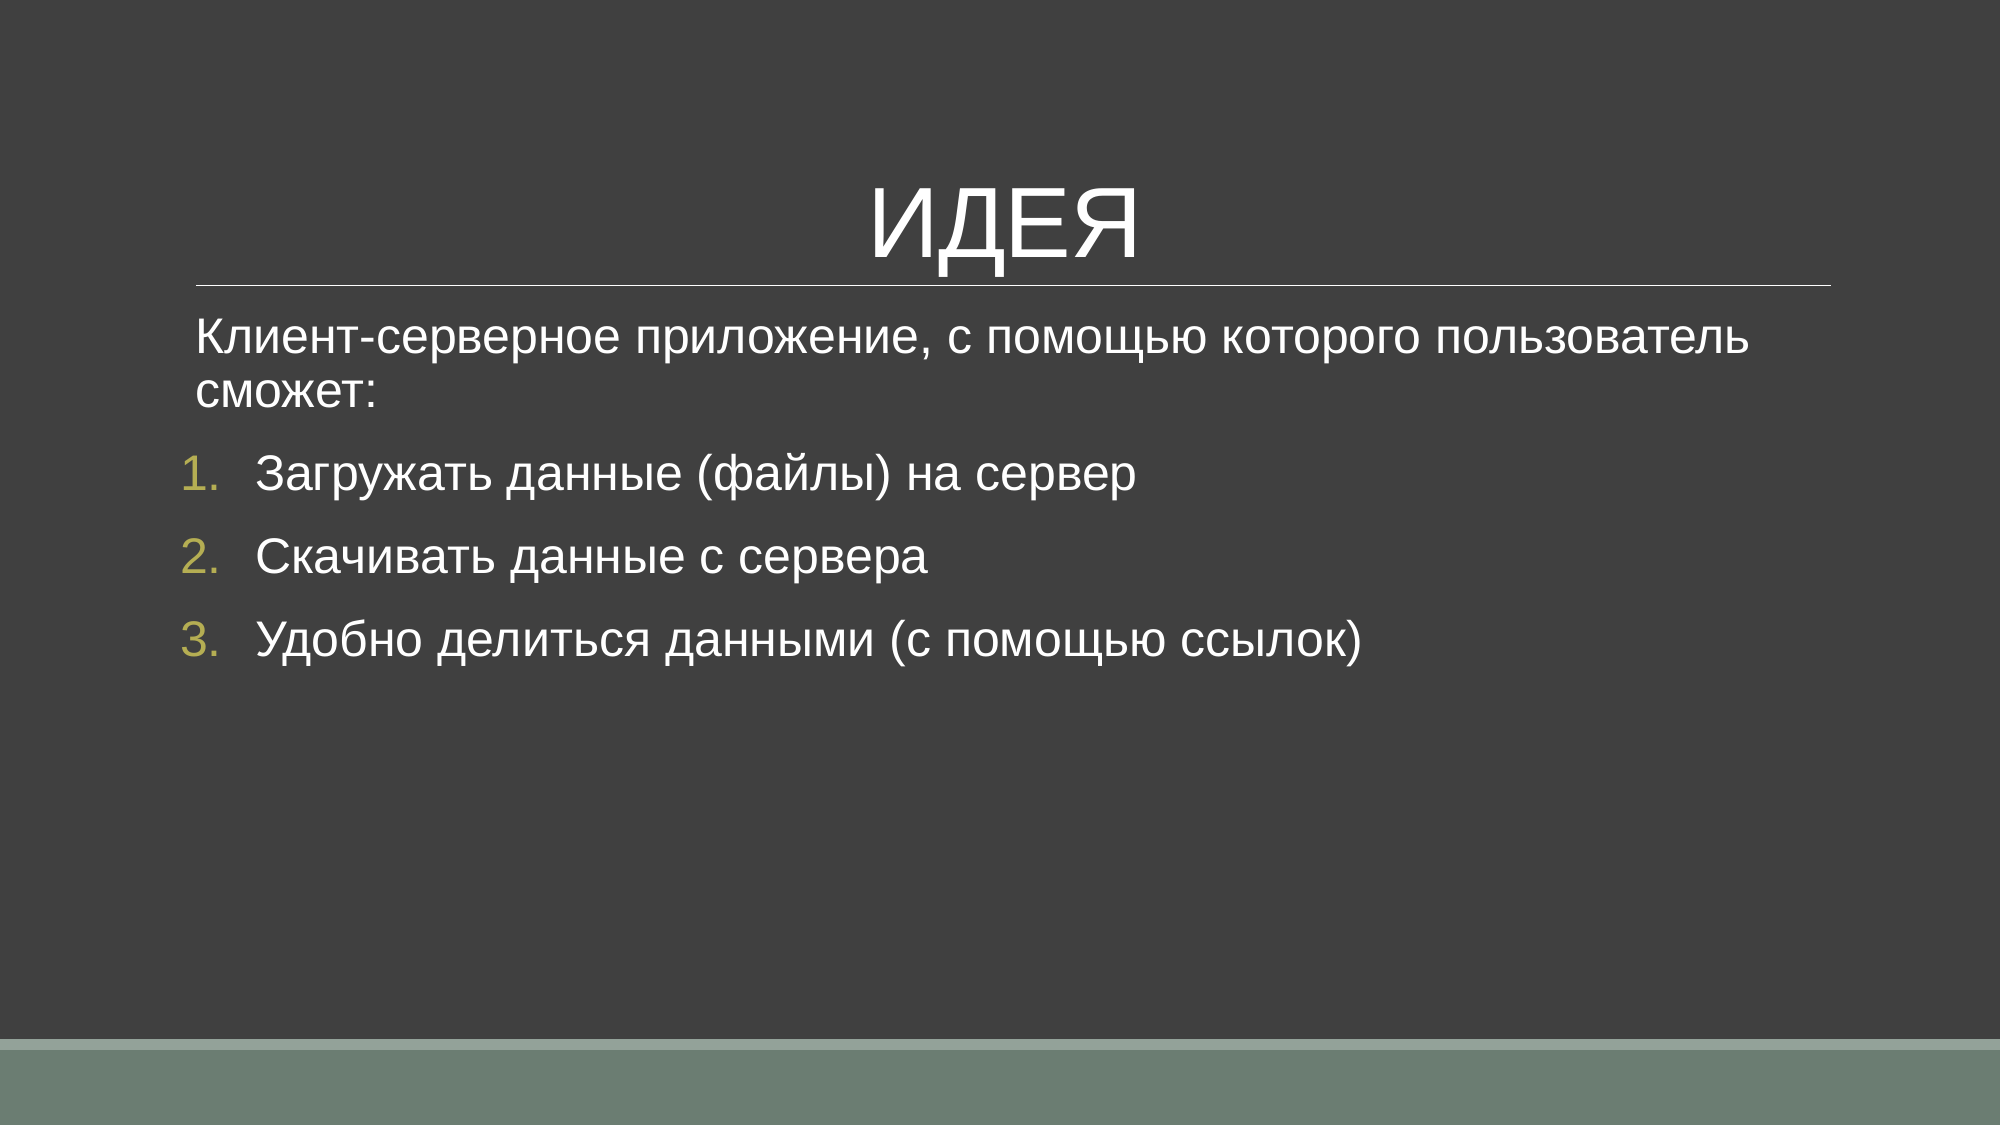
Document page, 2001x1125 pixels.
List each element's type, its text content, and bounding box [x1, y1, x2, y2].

title ИДЕЯ [180, 47, 1830, 285]
list Клиент-серверное приложение, с помощью которого пользователь сможет: Загружать данные (файлы) на сервер Скачивать данные с сервера Удобно делиться данными (с помощью ссылок) [180, 302, 1830, 963]
